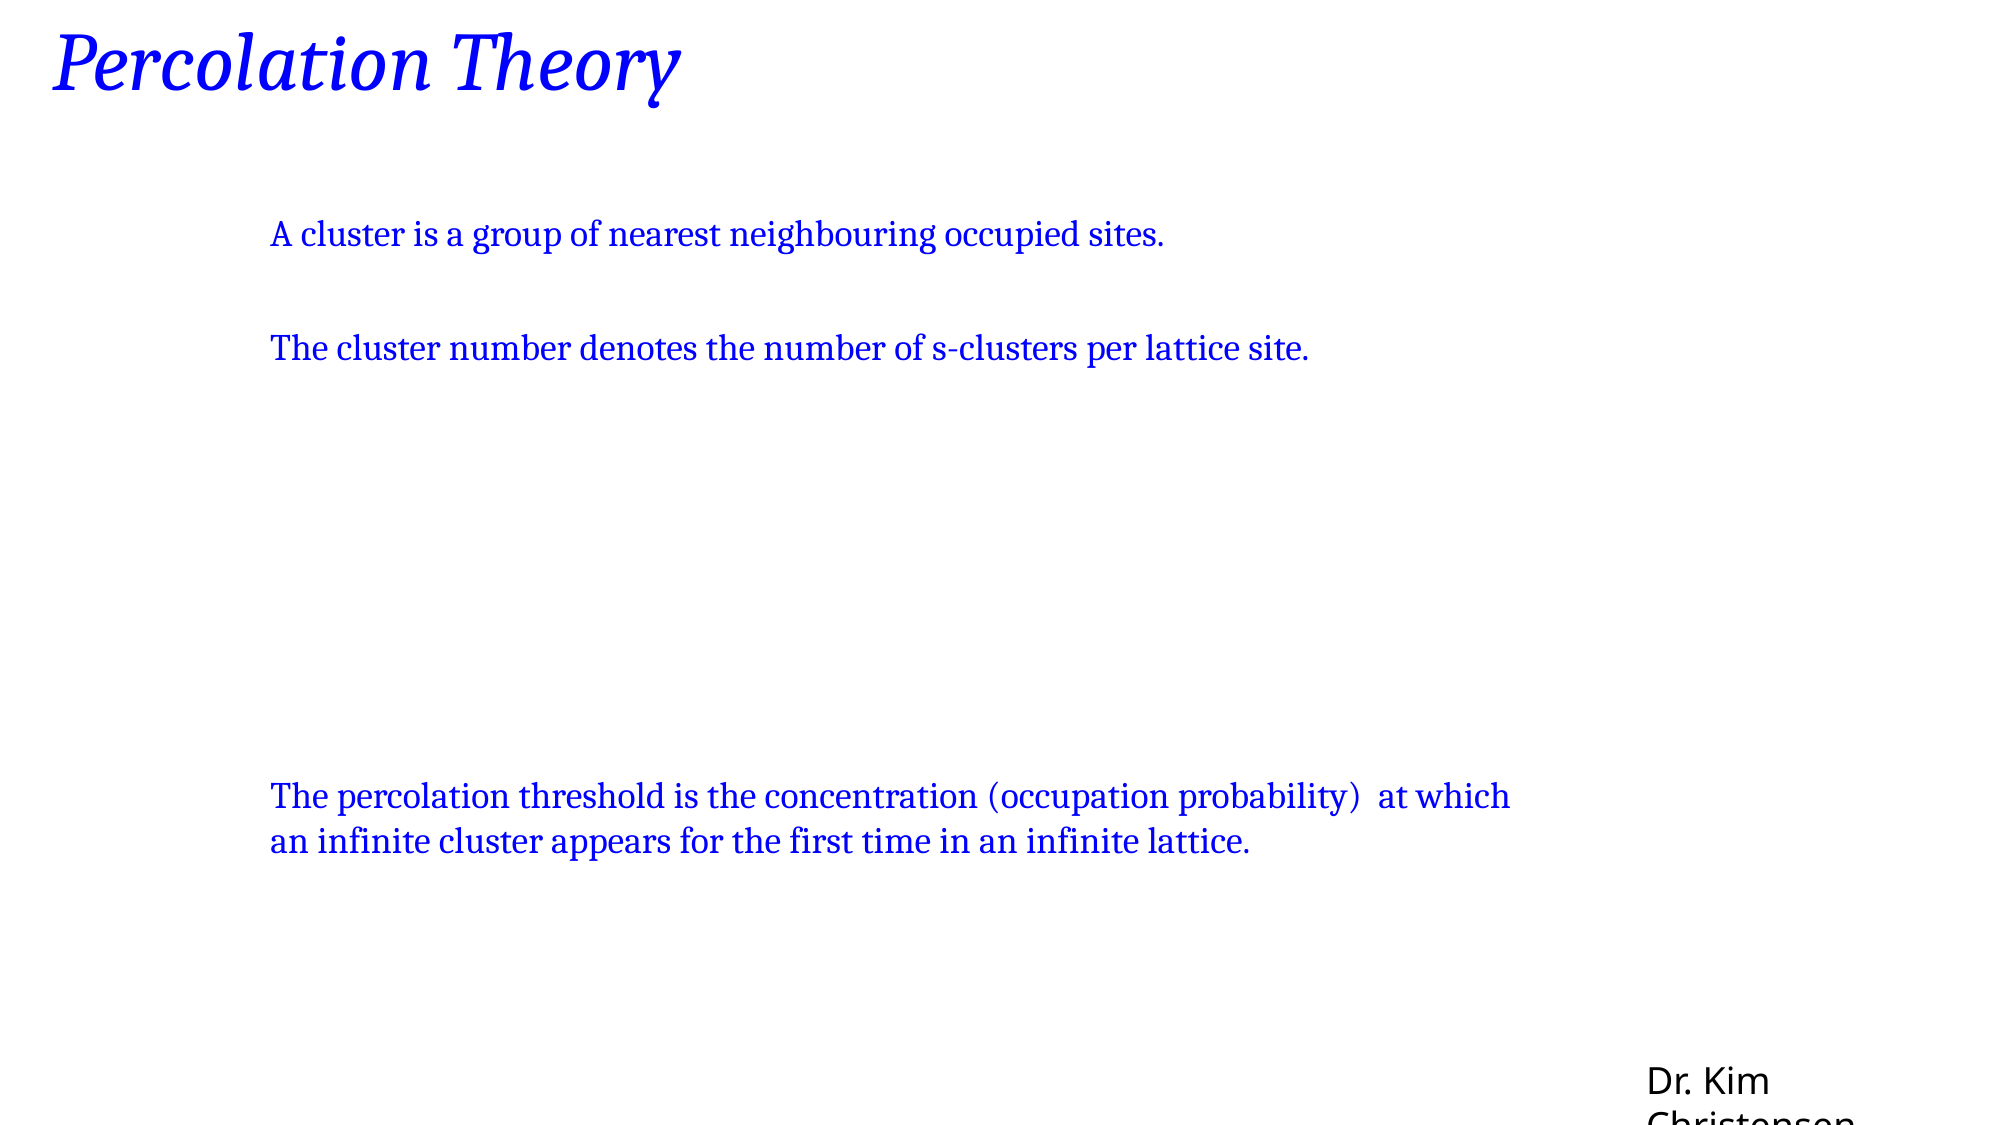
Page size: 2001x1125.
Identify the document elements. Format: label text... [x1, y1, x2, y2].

text_box Dr. Kim Christensen [1631, 1049, 1966, 1125]
text_box A cluster is a group of nearest neighbouring occupied sites. [255, 201, 1263, 262]
text_box Percolation Theory [12, 0, 723, 115]
